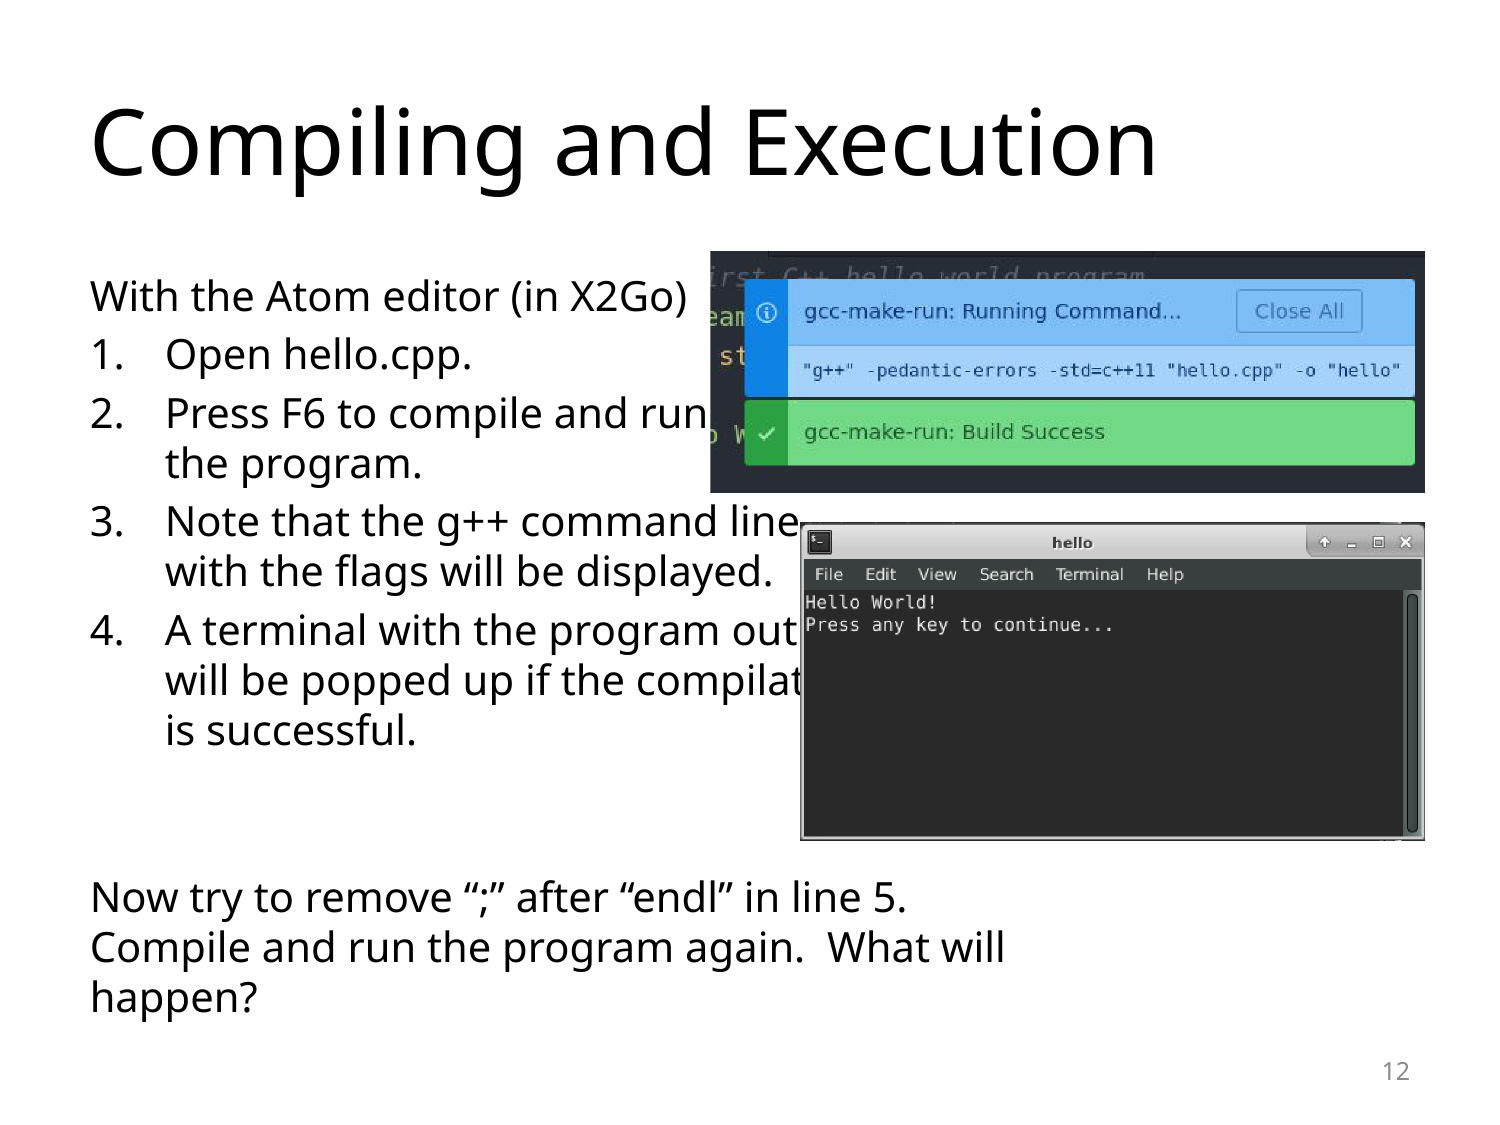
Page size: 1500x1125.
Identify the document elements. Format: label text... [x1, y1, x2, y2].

picture [799, 522, 1426, 841]
text_box With the Atom editor (in X2Go) Open hello.cpp. Press F6 to compile and run the program. Note that the g++ command line with the flags will be displayed. A terminal with the program output will be popped up if the compilation is successful. Now try to remove “;” after “endl” in line 5. Compile and run the program again. What will happen? [75, 262, 1141, 1080]
text_box <number> [1074, 1042, 1425, 1103]
text_box Compiling and Execution [74, 45, 1425, 233]
picture [710, 251, 1426, 493]
